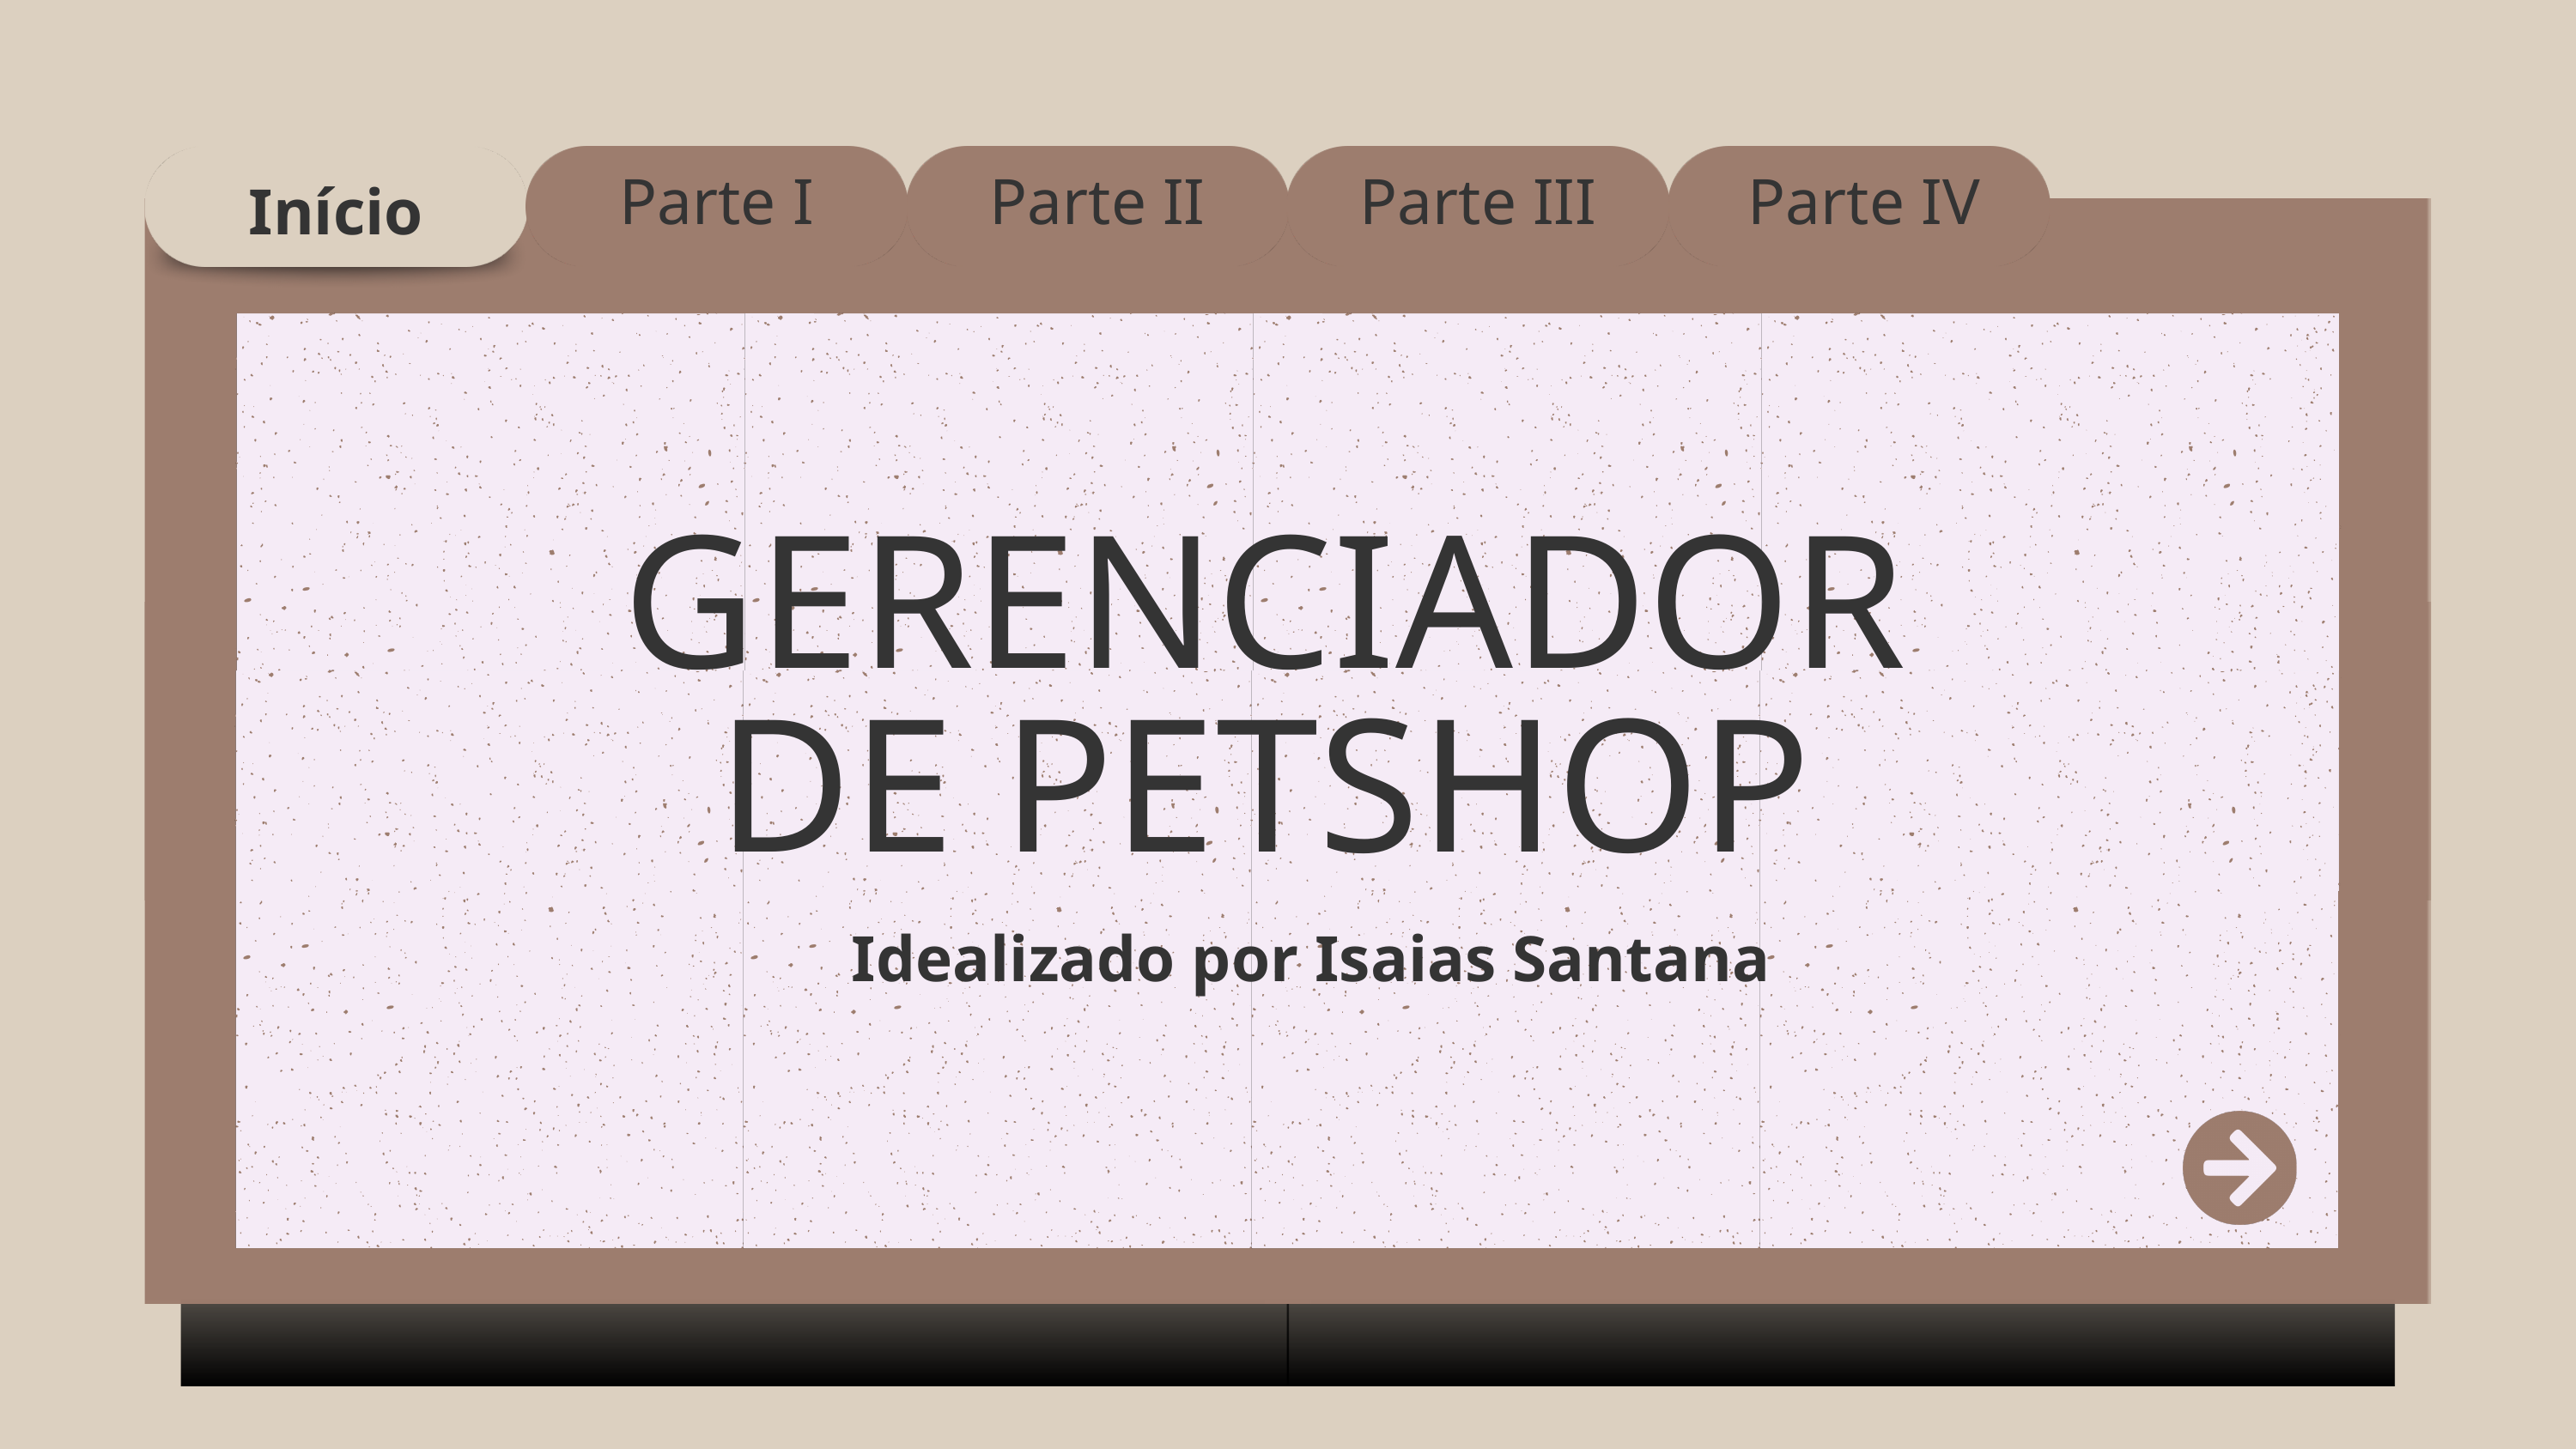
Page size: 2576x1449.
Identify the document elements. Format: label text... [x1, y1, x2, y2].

text_box [180, 1304, 1286, 1386]
text_box [1249, 889, 1758, 906]
text_box [1670, 146, 2050, 267]
text_box Parte IV [1693, 149, 2034, 238]
text_box [526, 146, 908, 267]
text_box Parte III [1312, 149, 1644, 238]
text_box [1264, 900, 2432, 1304]
text_box [2183, 1111, 2297, 1225]
text_box [1759, 312, 2342, 892]
text_box [144, 146, 526, 267]
text_box [1286, 146, 1670, 267]
text_box Parte II [957, 149, 1238, 238]
text_box [1264, 198, 2432, 900]
text_box [1251, 312, 1759, 520]
text_box [741, 889, 1249, 1249]
text_box Início [196, 160, 477, 248]
text_box [144, 602, 1264, 1304]
text_box Parte I [576, 149, 857, 238]
text_box [233, 669, 741, 1249]
text_box GERENCIADOR DE PETSHOP [293, 520, 2237, 889]
text_box [144, 267, 526, 288]
text_box Idealizado por Isaias Santana [809, 906, 1814, 995]
text_box [908, 146, 1286, 267]
text_box [1758, 669, 2341, 1249]
text_box [144, 267, 1264, 602]
text_box [1286, 1304, 2396, 1386]
text_box [234, 312, 743, 669]
text_box [743, 312, 1251, 520]
text_box [1249, 995, 1758, 1249]
